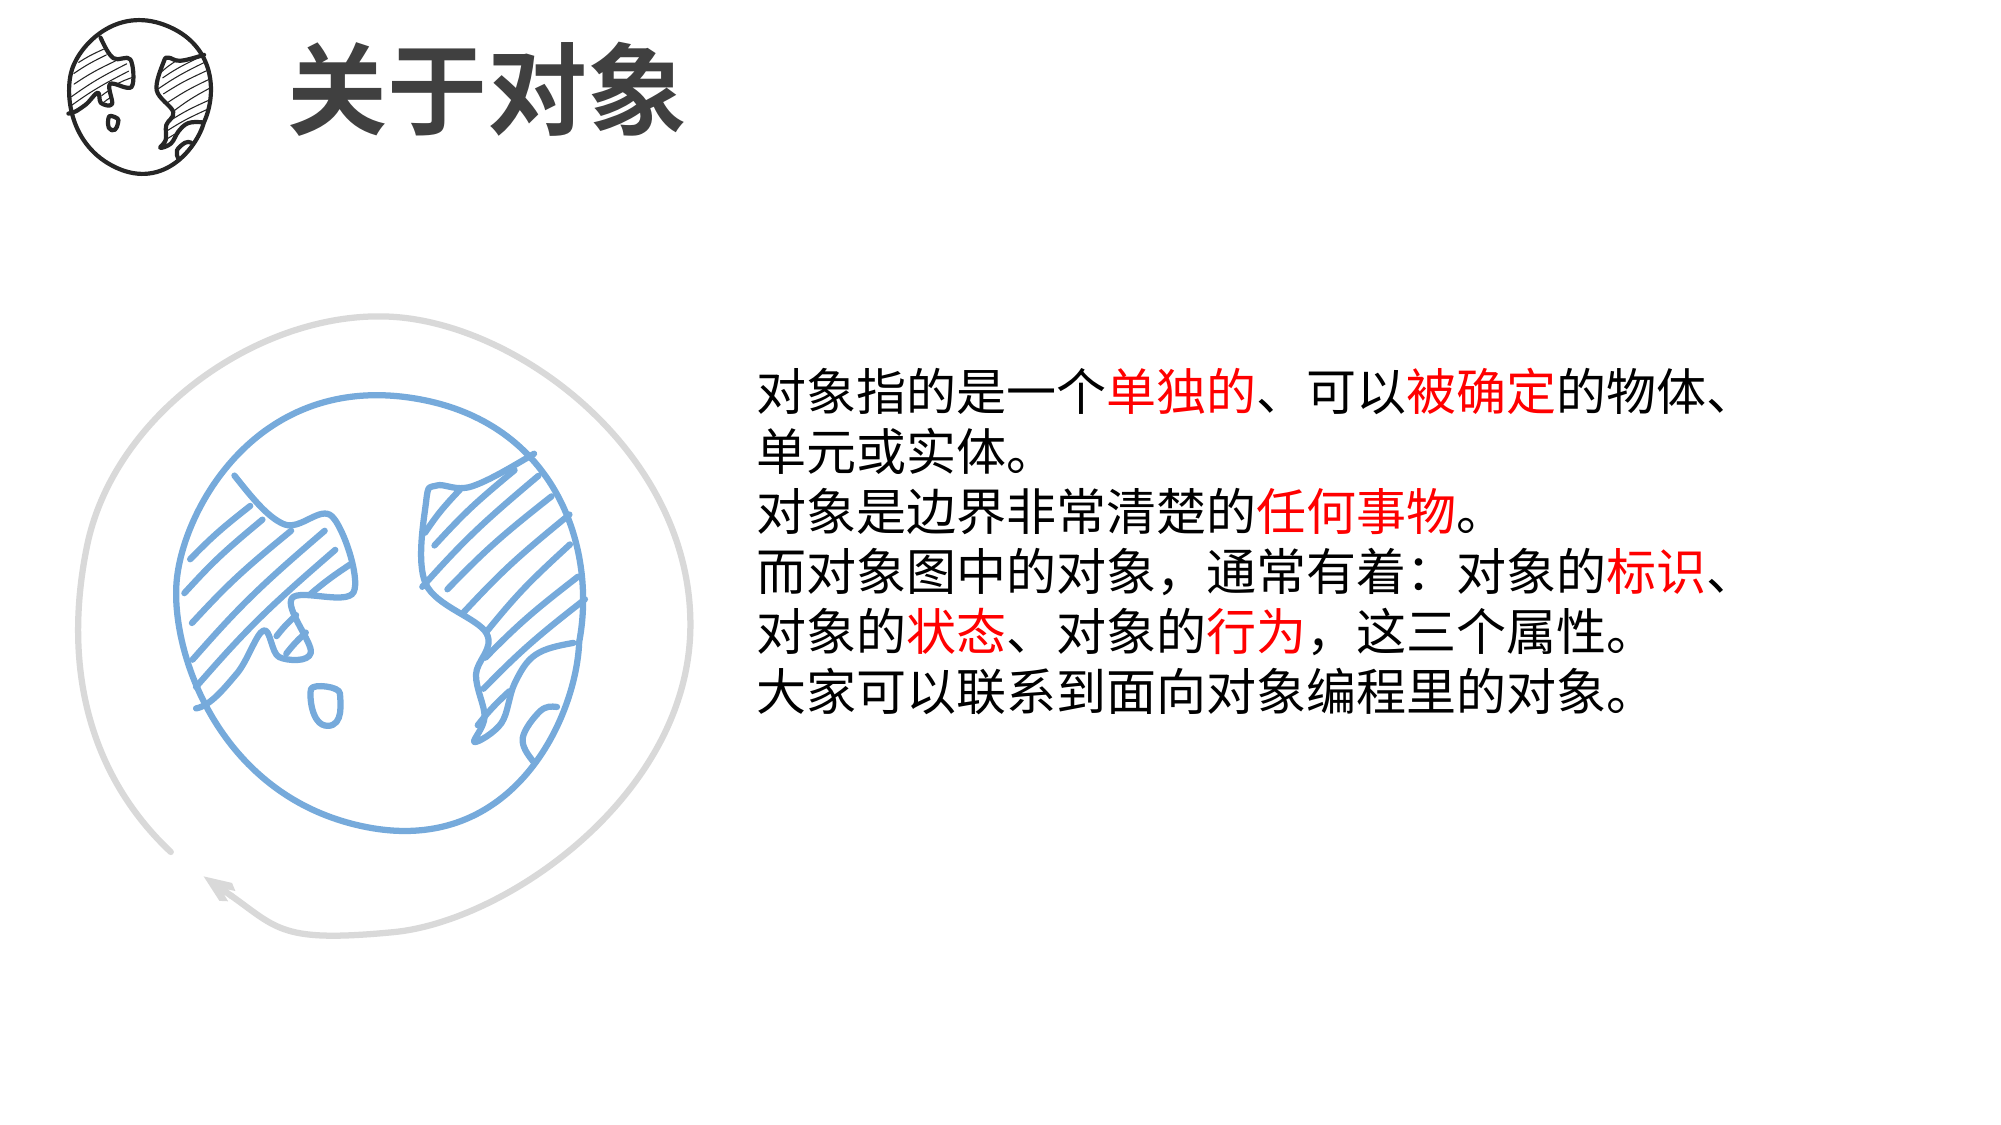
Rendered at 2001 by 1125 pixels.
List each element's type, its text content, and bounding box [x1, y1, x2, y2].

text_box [170, 395, 598, 829]
text_box [77, 402, 596, 937]
text_box [178, 315, 575, 395]
text_box 关于对象 [273, 20, 703, 155]
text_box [65, 20, 215, 172]
text_box [598, 416, 692, 827]
text_box 对象指的是一个单独的、可以被确定的物体、单元或实体。 对象是边界非常清楚的任何事物。 而对象图中的对象，通常有着：对象的标识、对象的状态、对象的行为，这三个属性。 大家可以联系到面向对象编程里的对象。 [741, 353, 1747, 774]
